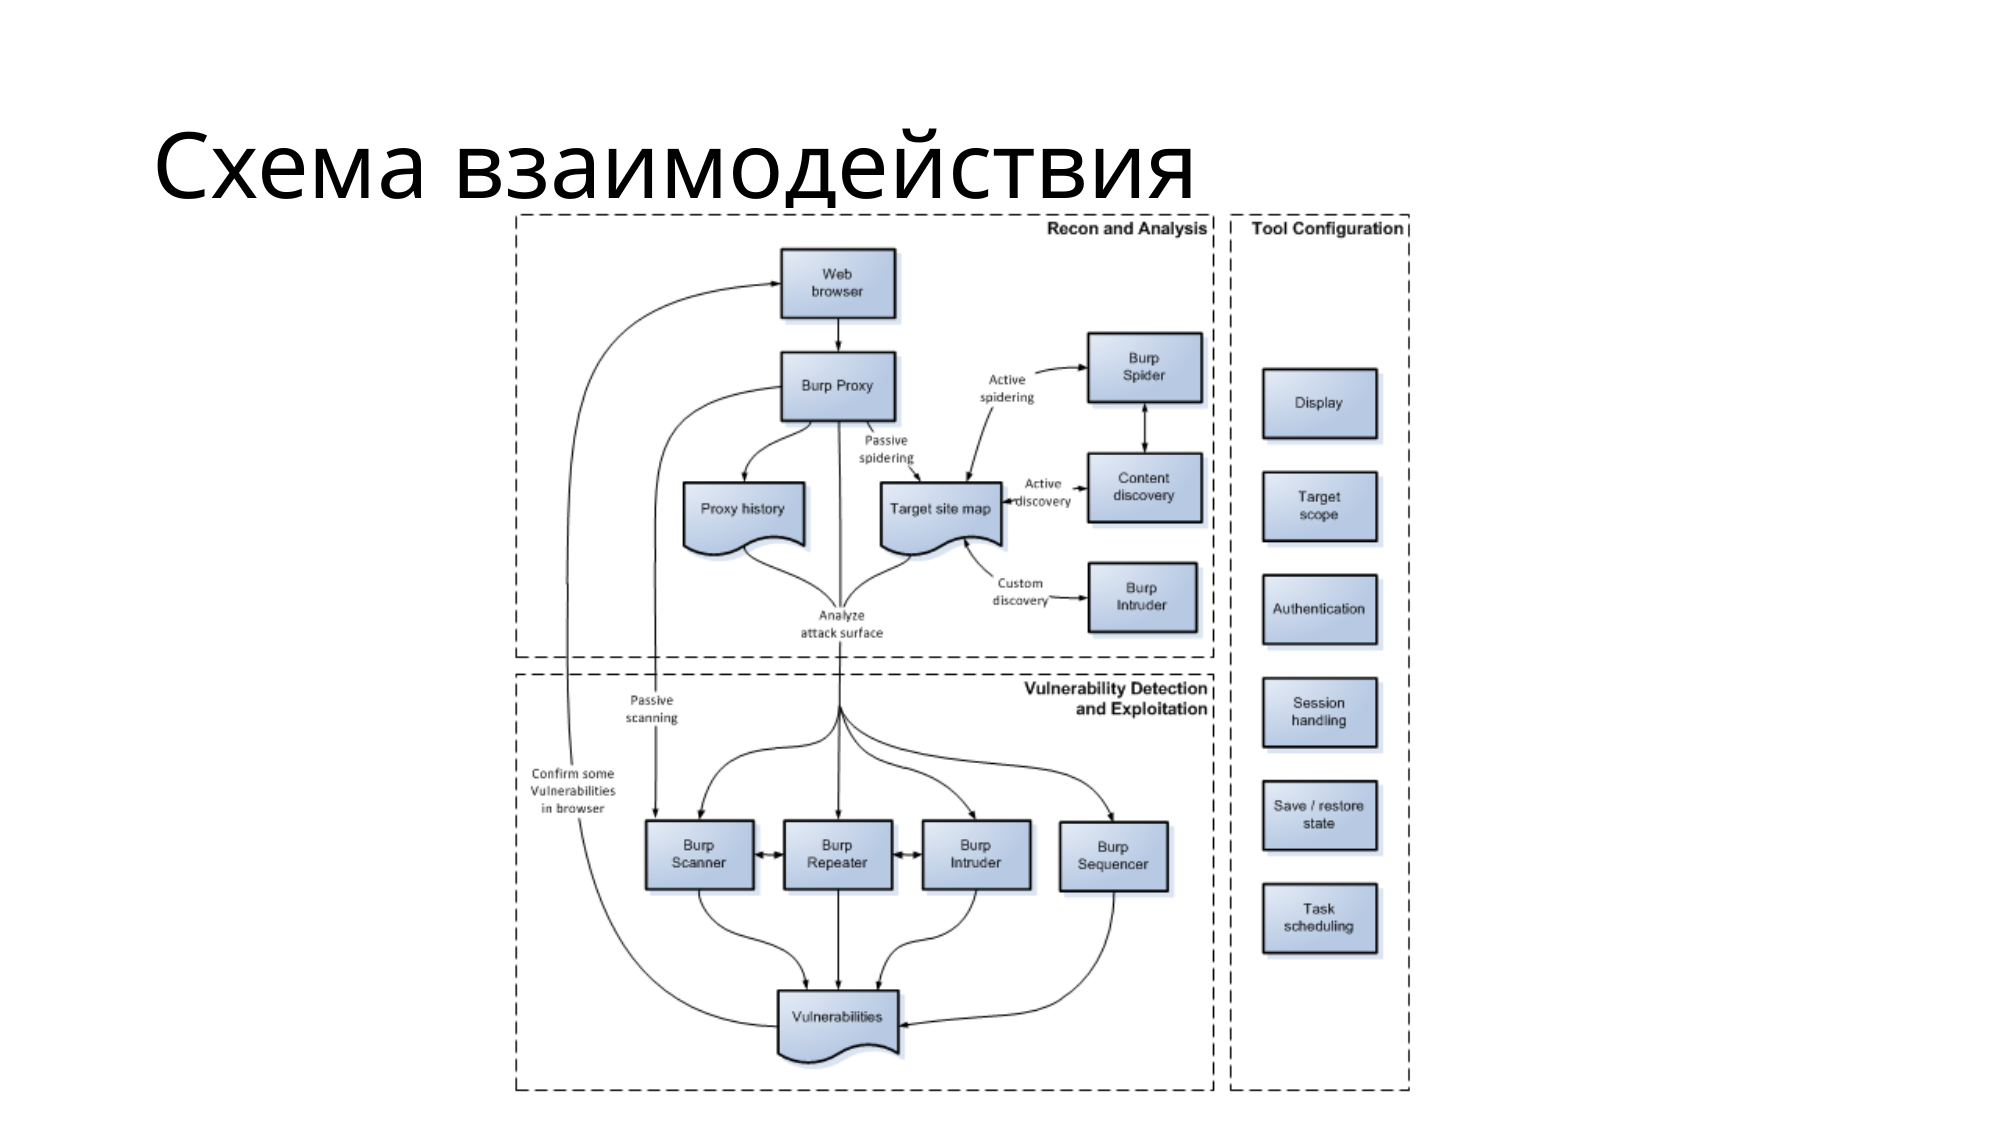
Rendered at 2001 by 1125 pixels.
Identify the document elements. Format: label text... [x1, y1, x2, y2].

title Схема взаимодействия [137, 59, 1863, 278]
picture [511, 208, 1421, 1096]
